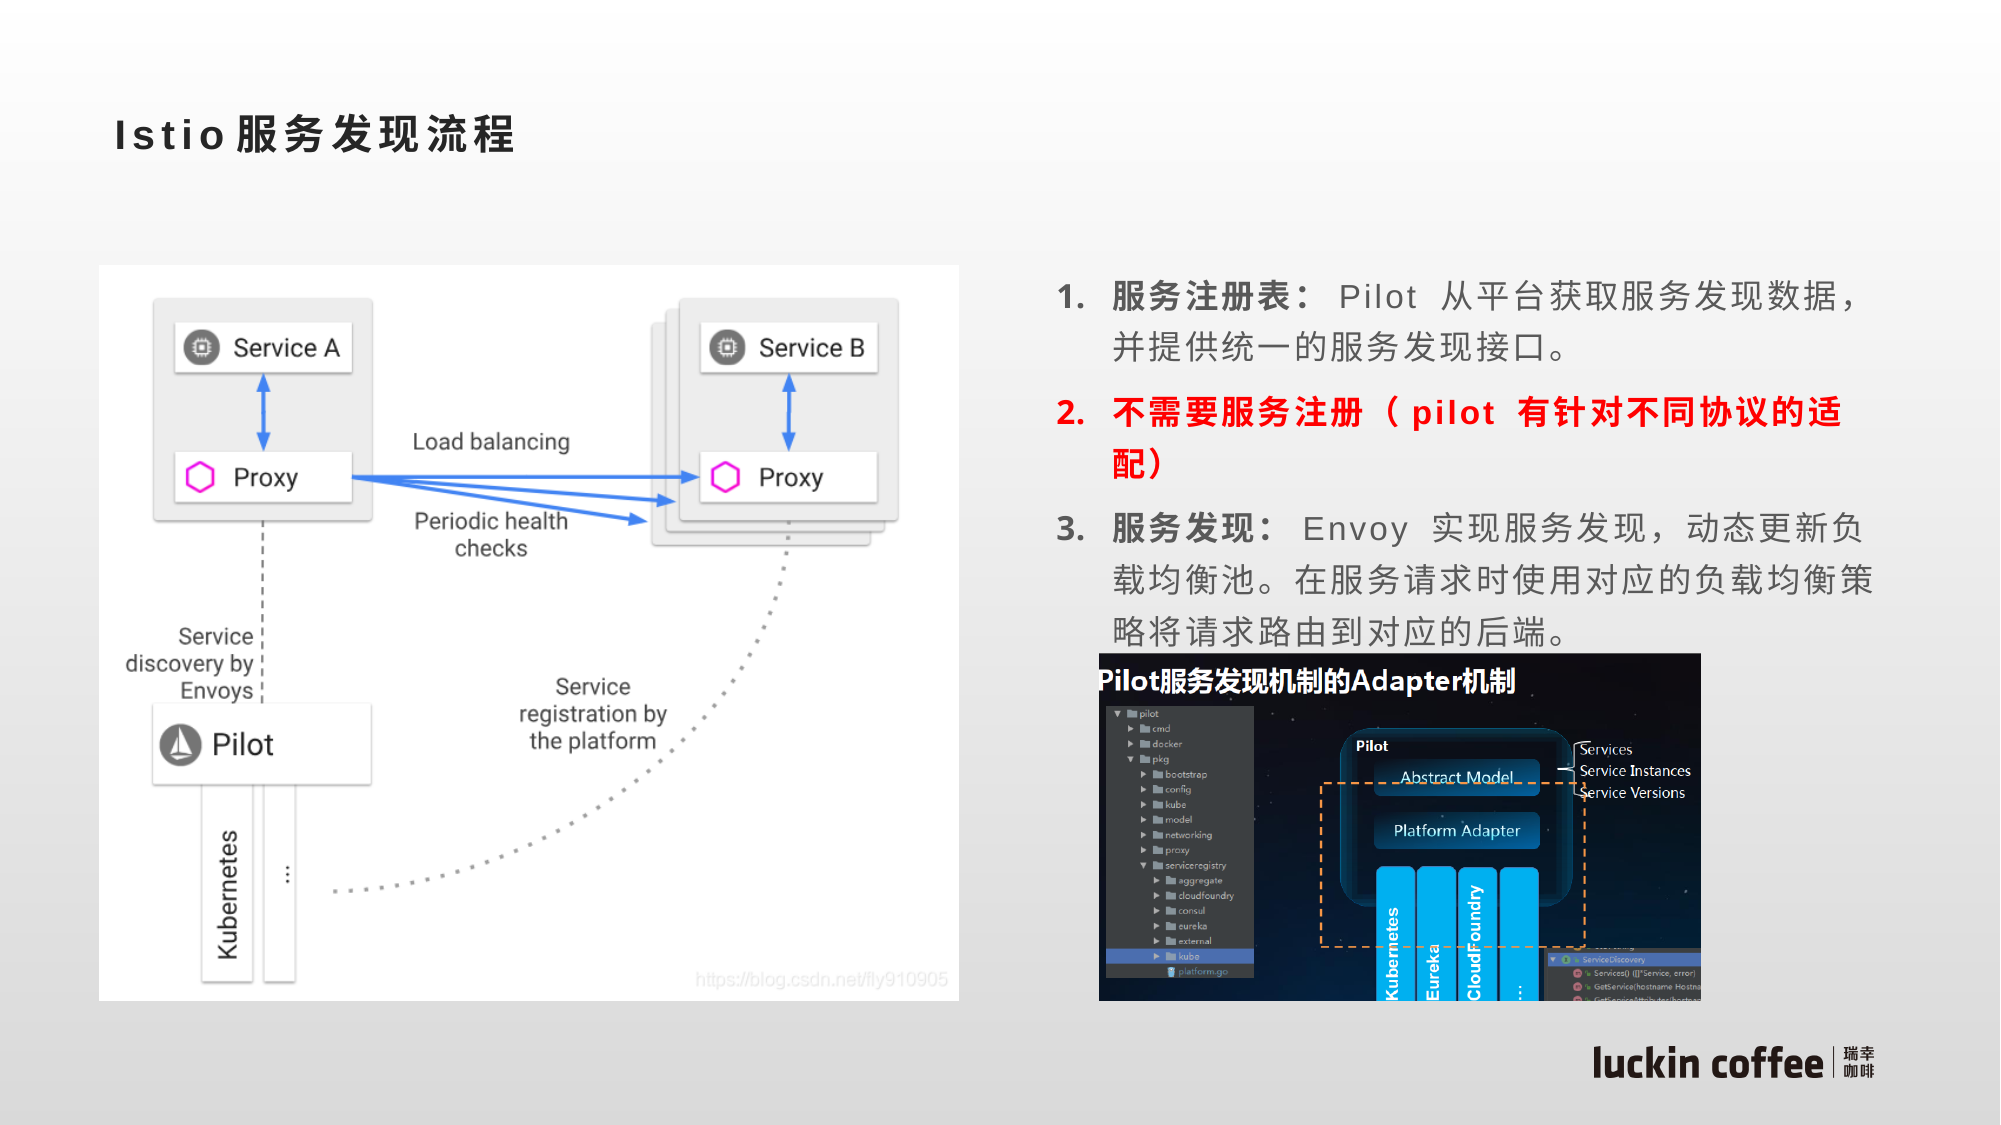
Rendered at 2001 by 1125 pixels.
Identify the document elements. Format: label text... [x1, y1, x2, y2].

list 服务注册表：Pilot 从平台获取服务发现数据， 并提供统一的服务发现接口。 不需要服务注册（pilot 有针对不同协议的适配） 服务发现：Envoy 实现服务发现，动态更新负载均衡池。在服务请求时使用对应的负载均衡策略将请求路由到对应的后端。 [1041, 255, 1900, 1011]
picture [1431, 981, 1438, 987]
picture [99, 265, 959, 1001]
picture [1427, 958, 1438, 962]
picture [1390, 944, 1397, 950]
picture [1099, 653, 1701, 1001]
picture [1432, 965, 1438, 972]
picture [1472, 892, 1480, 899]
picture [1472, 914, 1480, 919]
picture [1387, 995, 1397, 1001]
picture [1594, 1046, 1874, 1078]
title Istio服务发现流程 [99, 99, 1900, 216]
picture [1468, 955, 1480, 960]
picture [1427, 991, 1438, 1001]
picture [1469, 902, 1479, 909]
picture [1468, 944, 1480, 951]
picture [1471, 991, 1480, 1001]
picture [1472, 965, 1480, 970]
